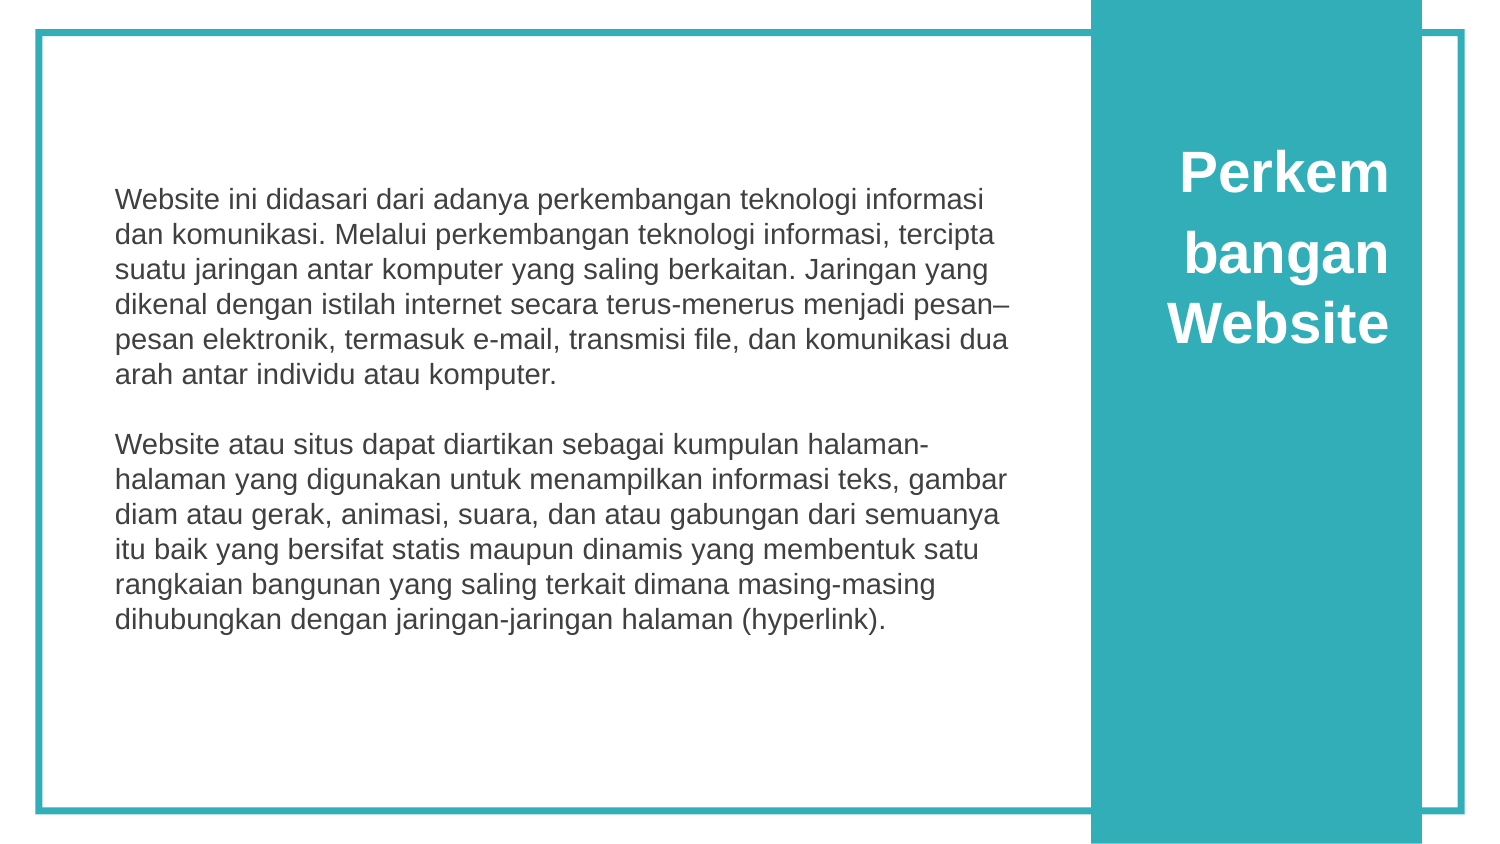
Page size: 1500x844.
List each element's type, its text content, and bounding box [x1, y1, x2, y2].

text_box [1424, 27, 1467, 817]
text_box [100, 113, 1034, 643]
text_box Perkem bangan Website [1109, 126, 1405, 363]
text_box [1089, 0, 1424, 844]
text_box [33, 27, 1089, 817]
